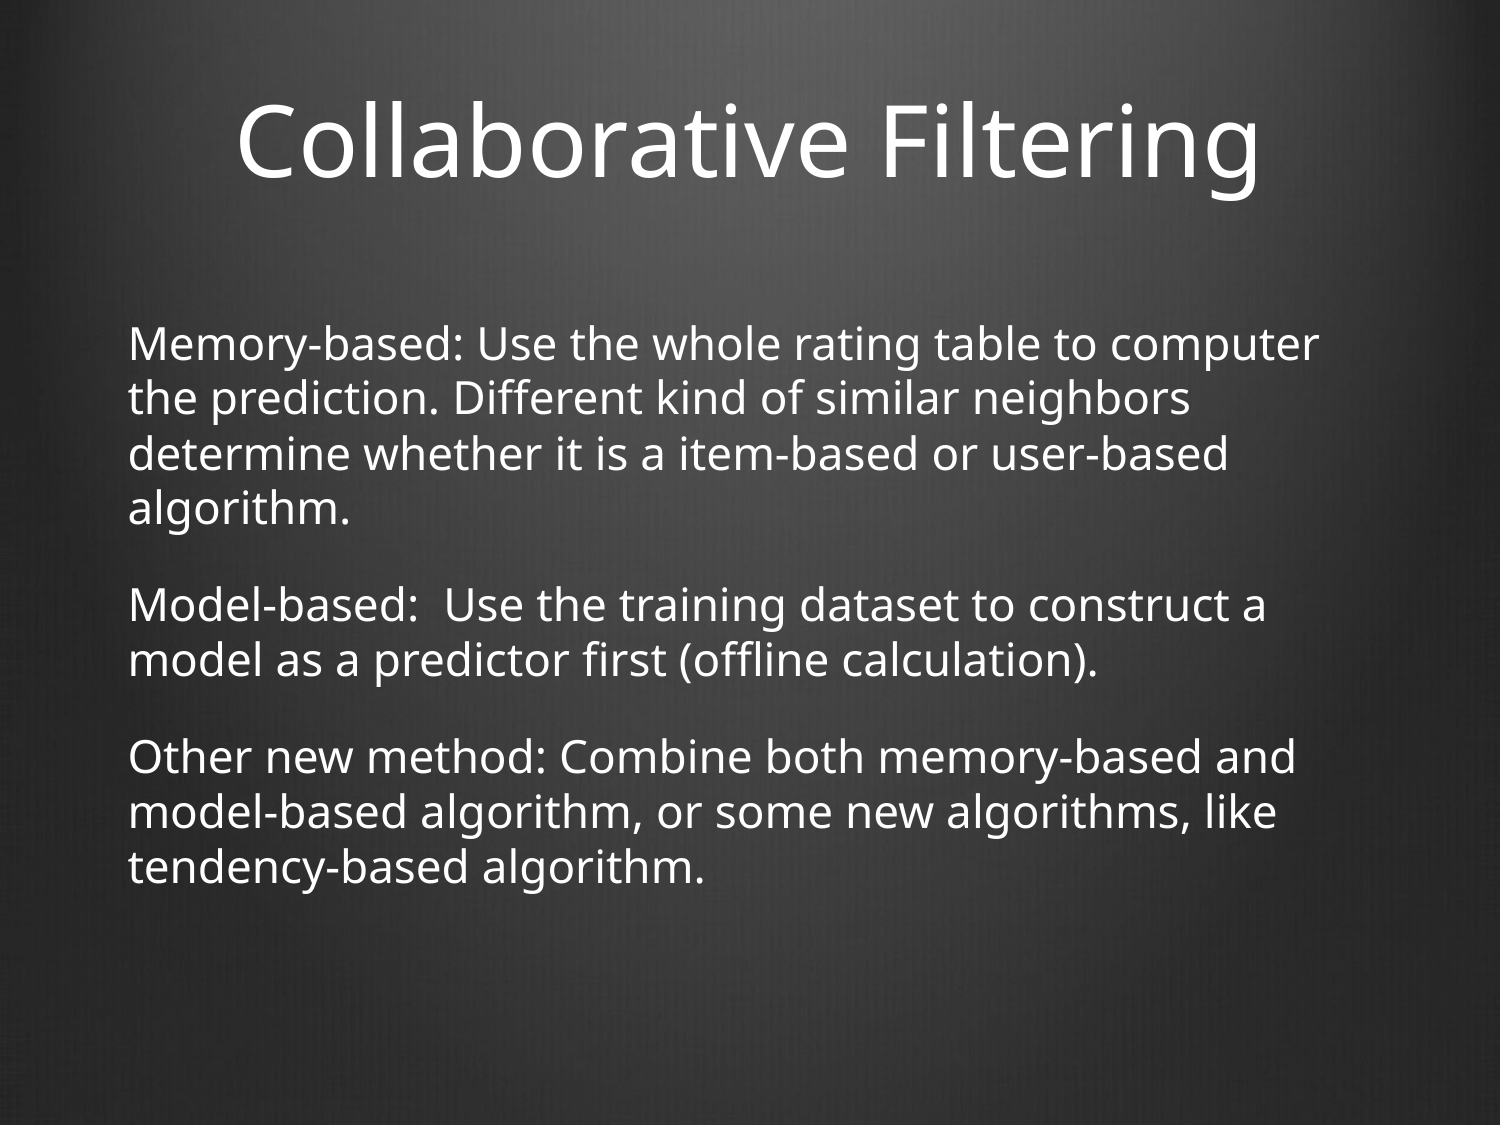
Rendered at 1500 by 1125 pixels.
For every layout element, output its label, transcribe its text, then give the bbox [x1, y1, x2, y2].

list Memory-based: Use the whole rating table to computer the prediction. Different kind of similar neighbors determine whether it is a item-based or user-based algorithm. Model-based: Use the training dataset to construct a model as a predictor first (offline calculation). Other new method: Combine both memory-based and model-based algorithm, or some new algorithms, like tendency-based algorithm. [112, 306, 1388, 1005]
title Collaborative Filtering [112, 19, 1388, 255]
